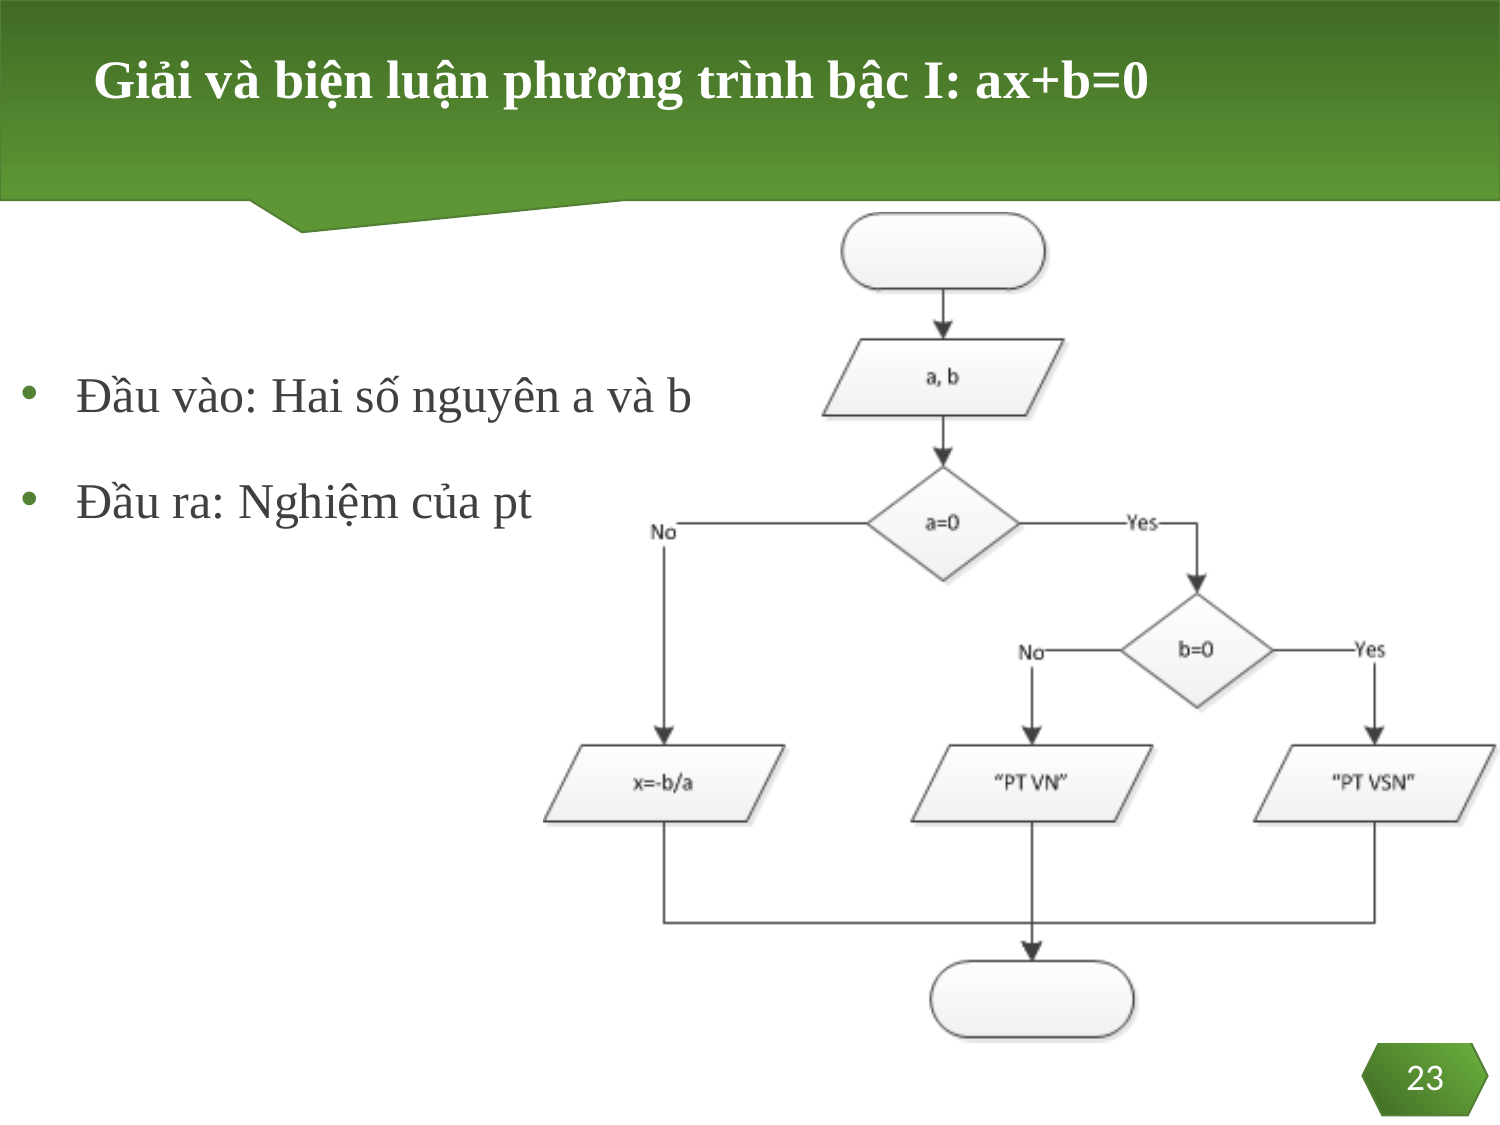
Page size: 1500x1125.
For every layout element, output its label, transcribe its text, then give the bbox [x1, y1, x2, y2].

picture [543, 212, 1500, 1043]
text_box Giải và biện luận phương trình bậc I: ax+b=0 [72, 37, 1165, 118]
list Đầu vào: Hai số nguyên a và b Đầu ra: Nghiệm của pt [0, 324, 543, 813]
